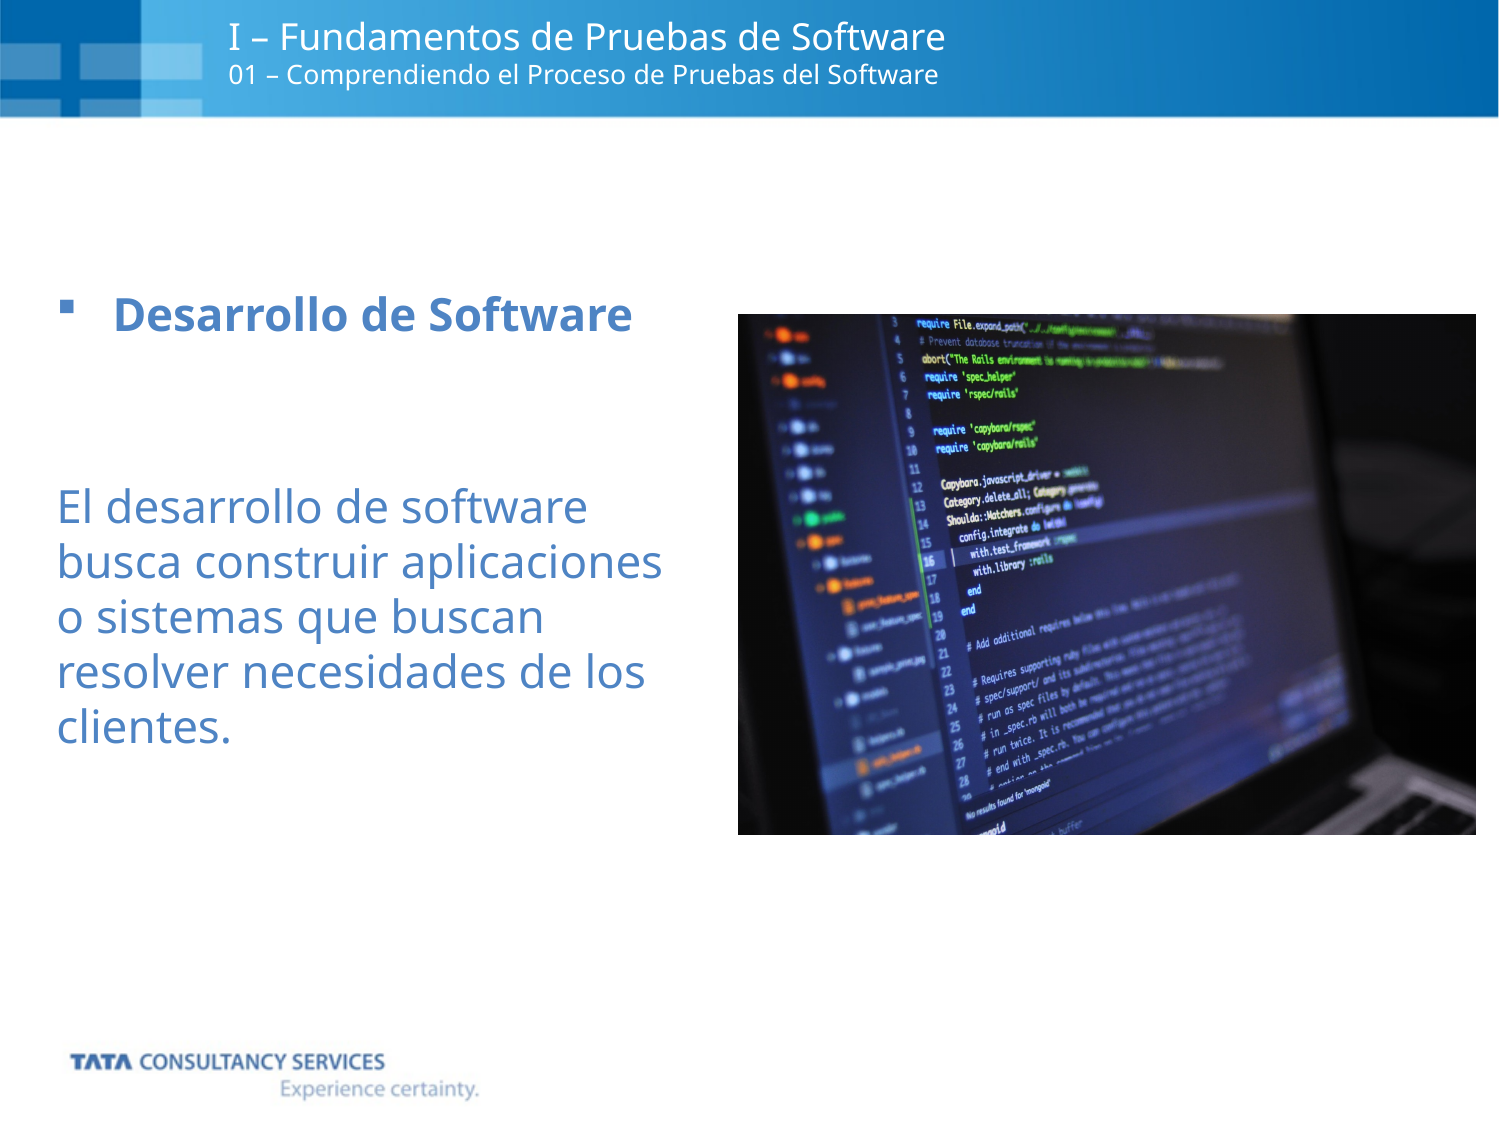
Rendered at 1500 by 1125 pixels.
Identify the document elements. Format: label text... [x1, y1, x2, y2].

text_box I – Fundamentos de Pruebas de Software 01 – Comprendiendo el Proceso de Pruebas del Software [213, 5, 1439, 98]
picture [0, 0, 1499, 1124]
list Desarrollo de Software El desarrollo de software busca construir aplicaciones o sistemas que buscan resolver necesidades de los clientes. [41, 149, 691, 894]
